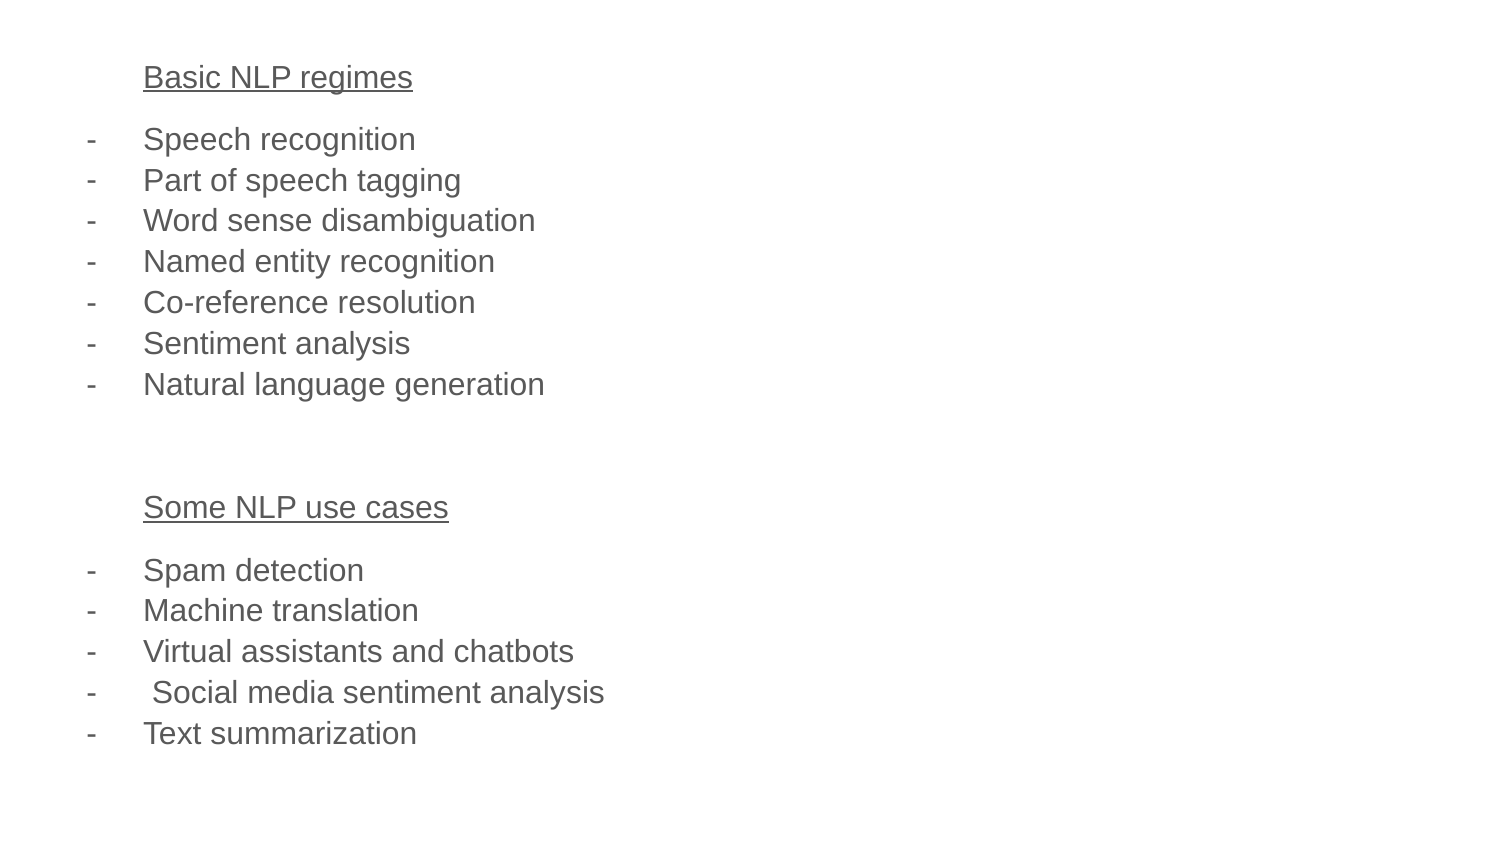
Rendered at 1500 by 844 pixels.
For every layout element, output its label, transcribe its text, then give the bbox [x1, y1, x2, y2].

list Basic NLP regimes Speech recognition Part of speech tagging Word sense disambiguation Named entity recognition Co-reference resolution Sentiment analysis Natural language generation Some NLP use cases Spam detection Machine translation Virtual assistants and chatbots Social media sentiment analysis Text summarization [46, 39, 1465, 773]
